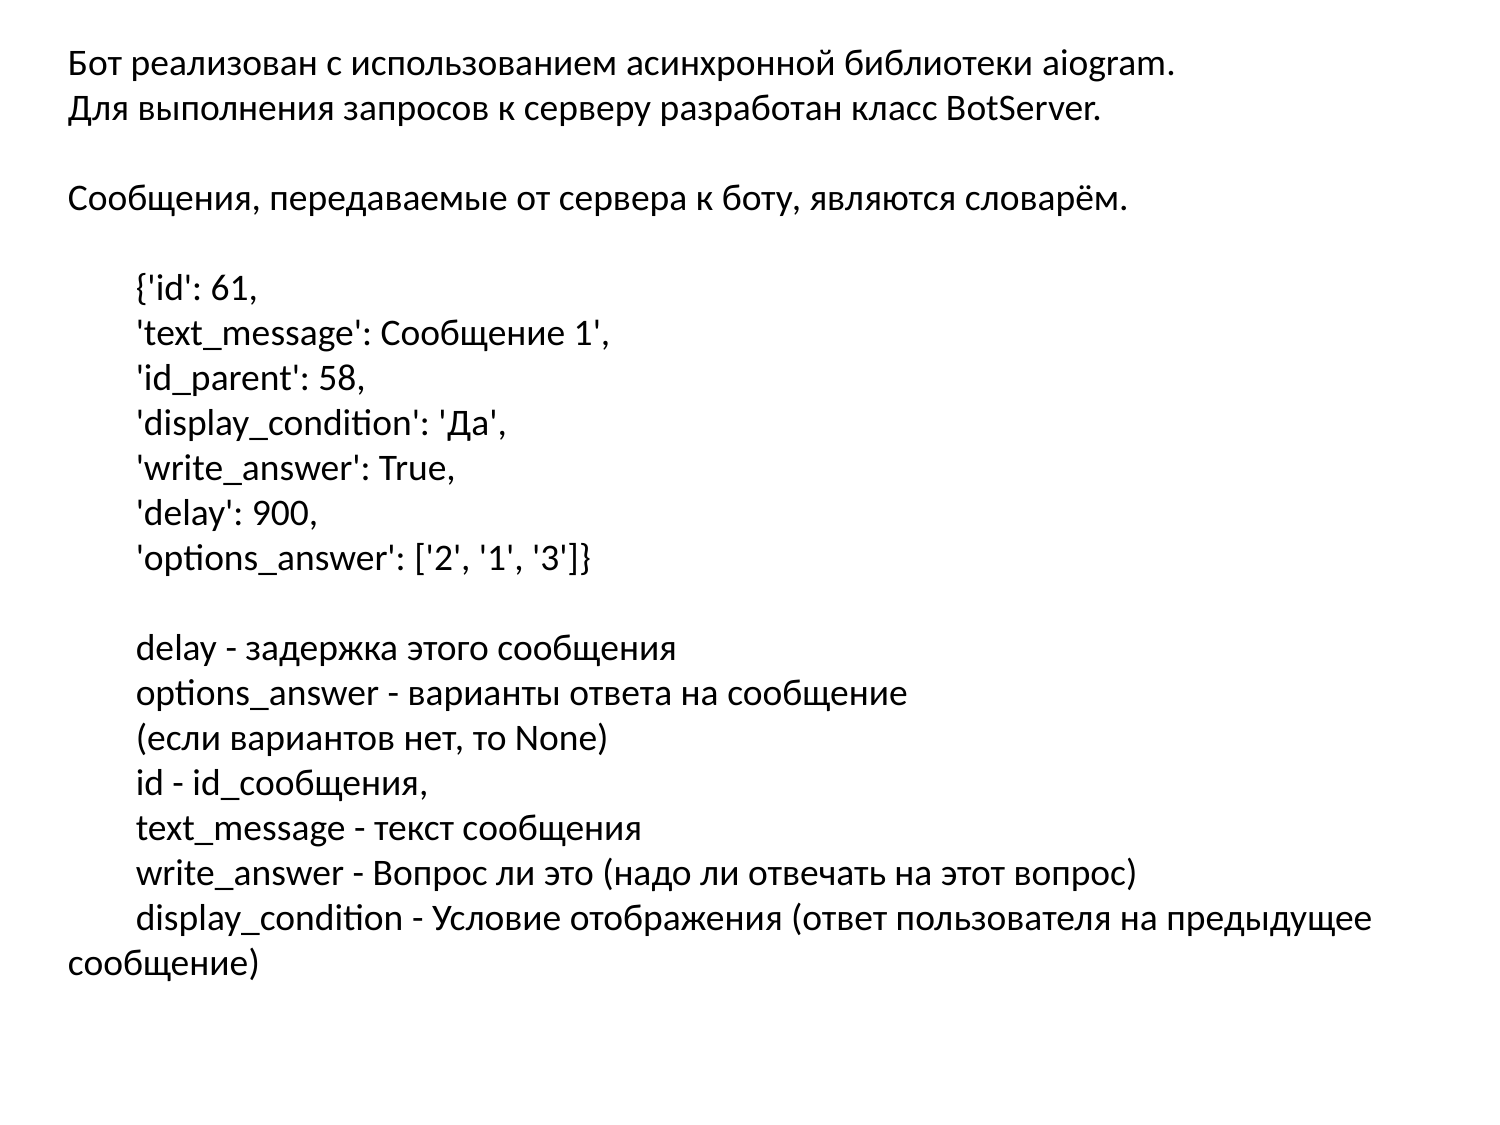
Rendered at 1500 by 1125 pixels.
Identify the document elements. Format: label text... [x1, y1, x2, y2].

text_box Бот реализован с использованием асинхронной библиотеки aiogram. Для выполнения запросов к серверу разработан класс BotServer. Сообщения, передаваемые от сервера к боту, являются словарём. {'id': 61, 'text_message': Сообщение 1', 'id_parent': 58, 'display_condition': 'Да', 'write_answer': True, 'delay': 900, 'options_answer': ['2', '1', '3']} delay - задержка этого сообщения options_answer - варианты ответа на сообщение (если вариантов нет, то None) id - id_сообщения, text_message - текст сообщения write_answer - Вопрос ли это (надо ли отвечать на этот вопрос) display_condition - Условие отображения (ответ пользователя на предыдущее сообщение) [53, 30, 1412, 991]
